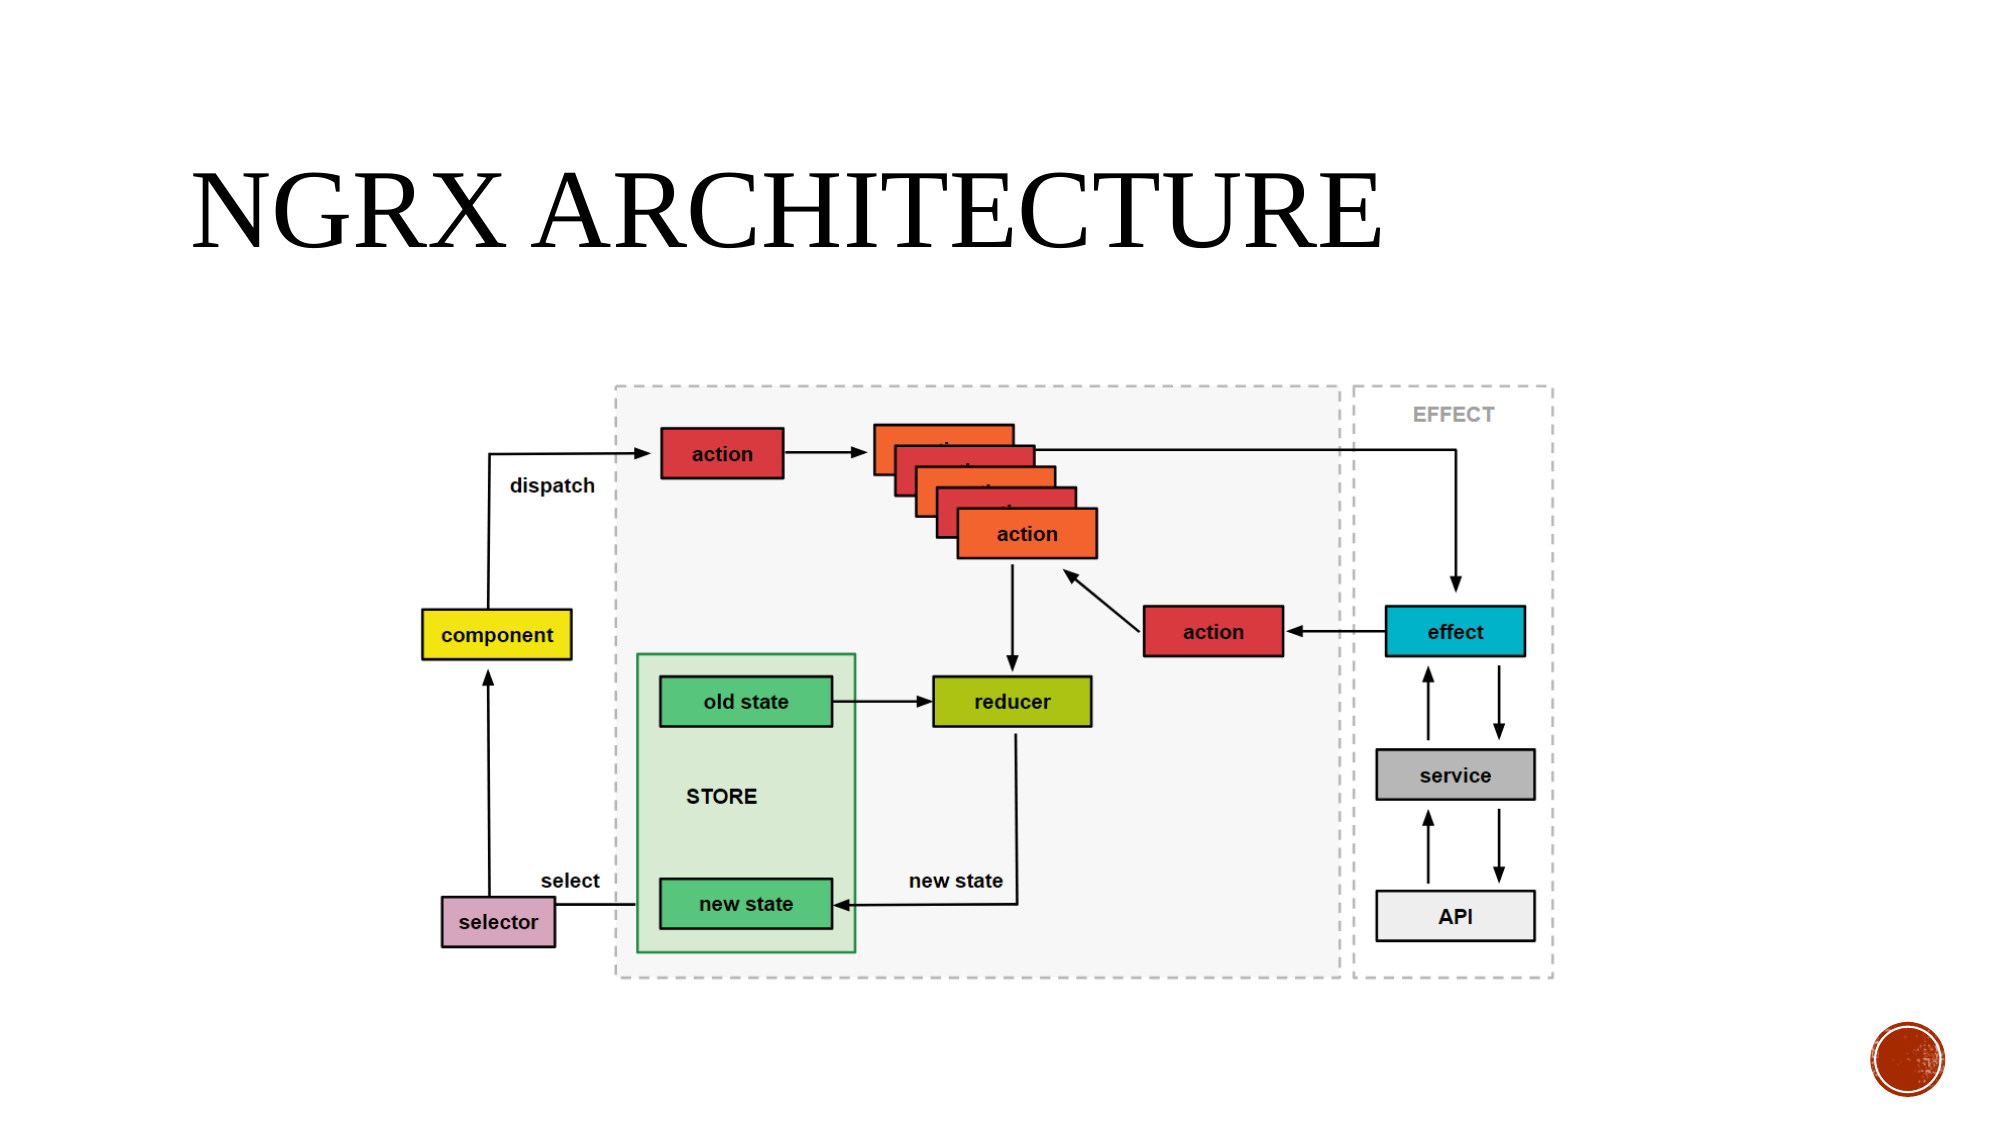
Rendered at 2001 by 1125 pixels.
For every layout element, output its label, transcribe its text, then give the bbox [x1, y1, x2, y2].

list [388, 350, 1614, 1011]
title NGRX architecture [175, 79, 1826, 344]
